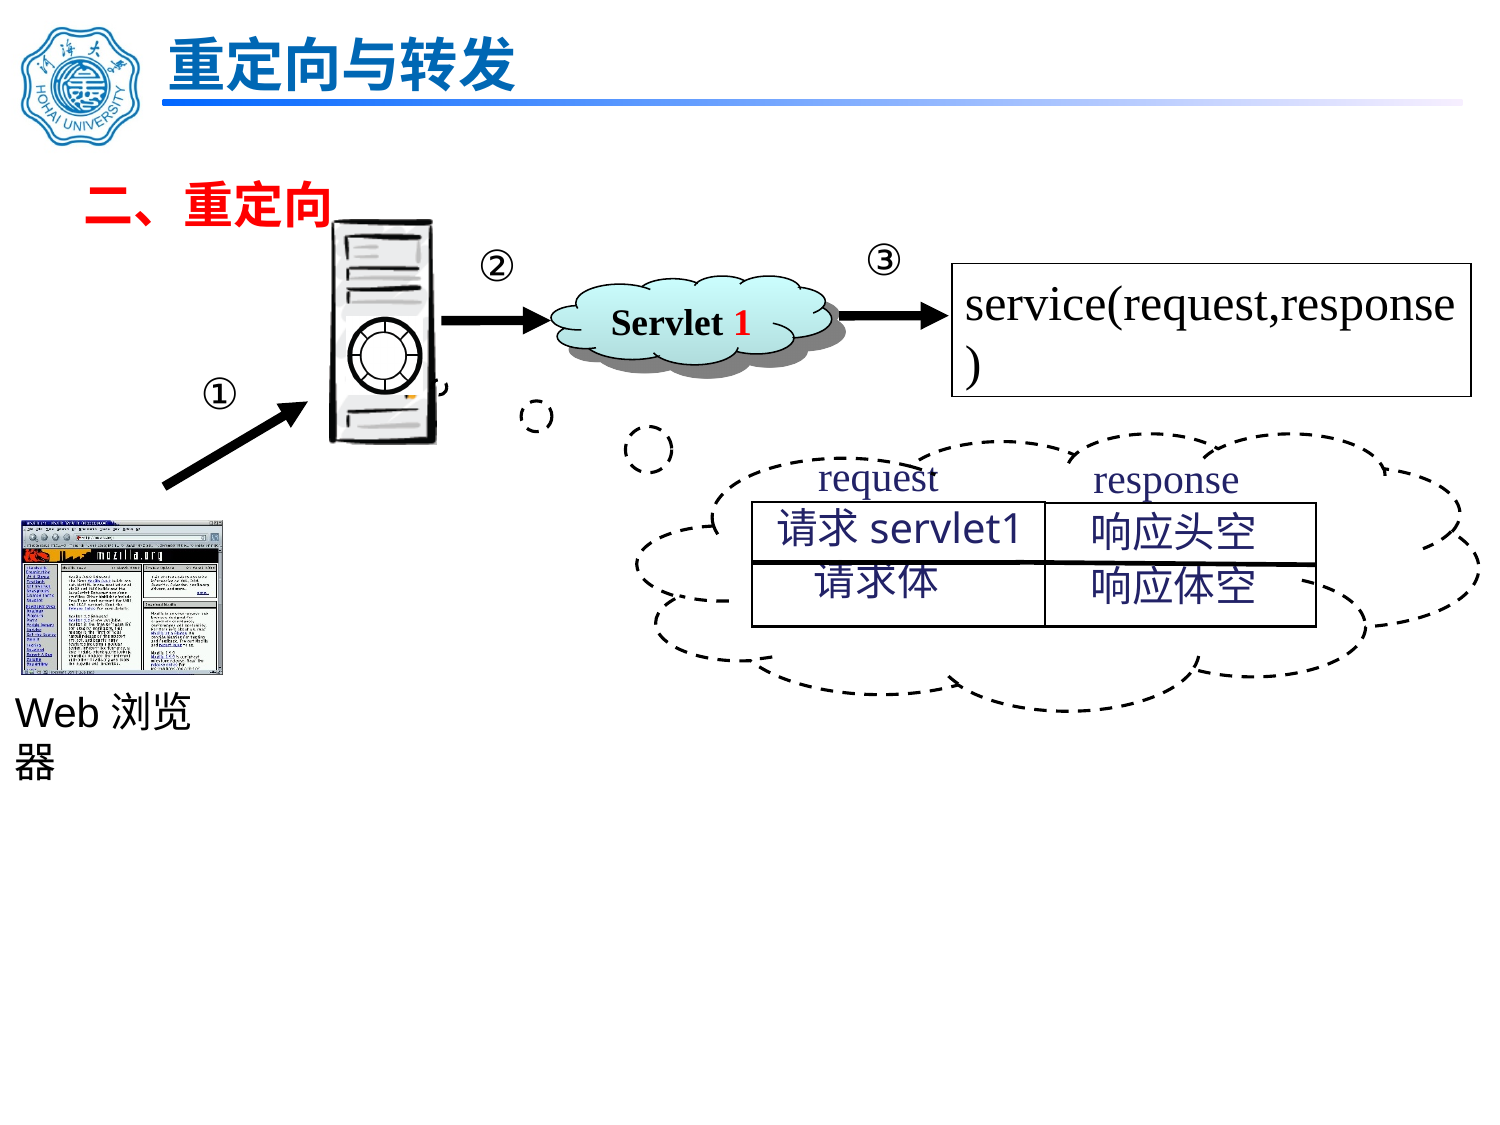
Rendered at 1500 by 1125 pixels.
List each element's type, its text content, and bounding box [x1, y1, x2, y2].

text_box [0, 520, 250, 751]
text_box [637, 432, 1479, 711]
text_box [441, 314, 551, 327]
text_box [329, 219, 437, 445]
text_box ① [187, 360, 252, 425]
picture [0, 0, 159, 169]
text_box [163, 401, 308, 487]
text_box [839, 309, 949, 322]
text_box 二、重定向 [68, 136, 1463, 248]
text_box 重定向与转发 [159, 20, 916, 105]
text_box [162, 99, 1463, 106]
text_box ② [464, 232, 530, 297]
text_box service(request,response) [951, 263, 1471, 397]
text_box ③ [852, 226, 925, 291]
text_box Servlet 1 [550, 276, 832, 365]
